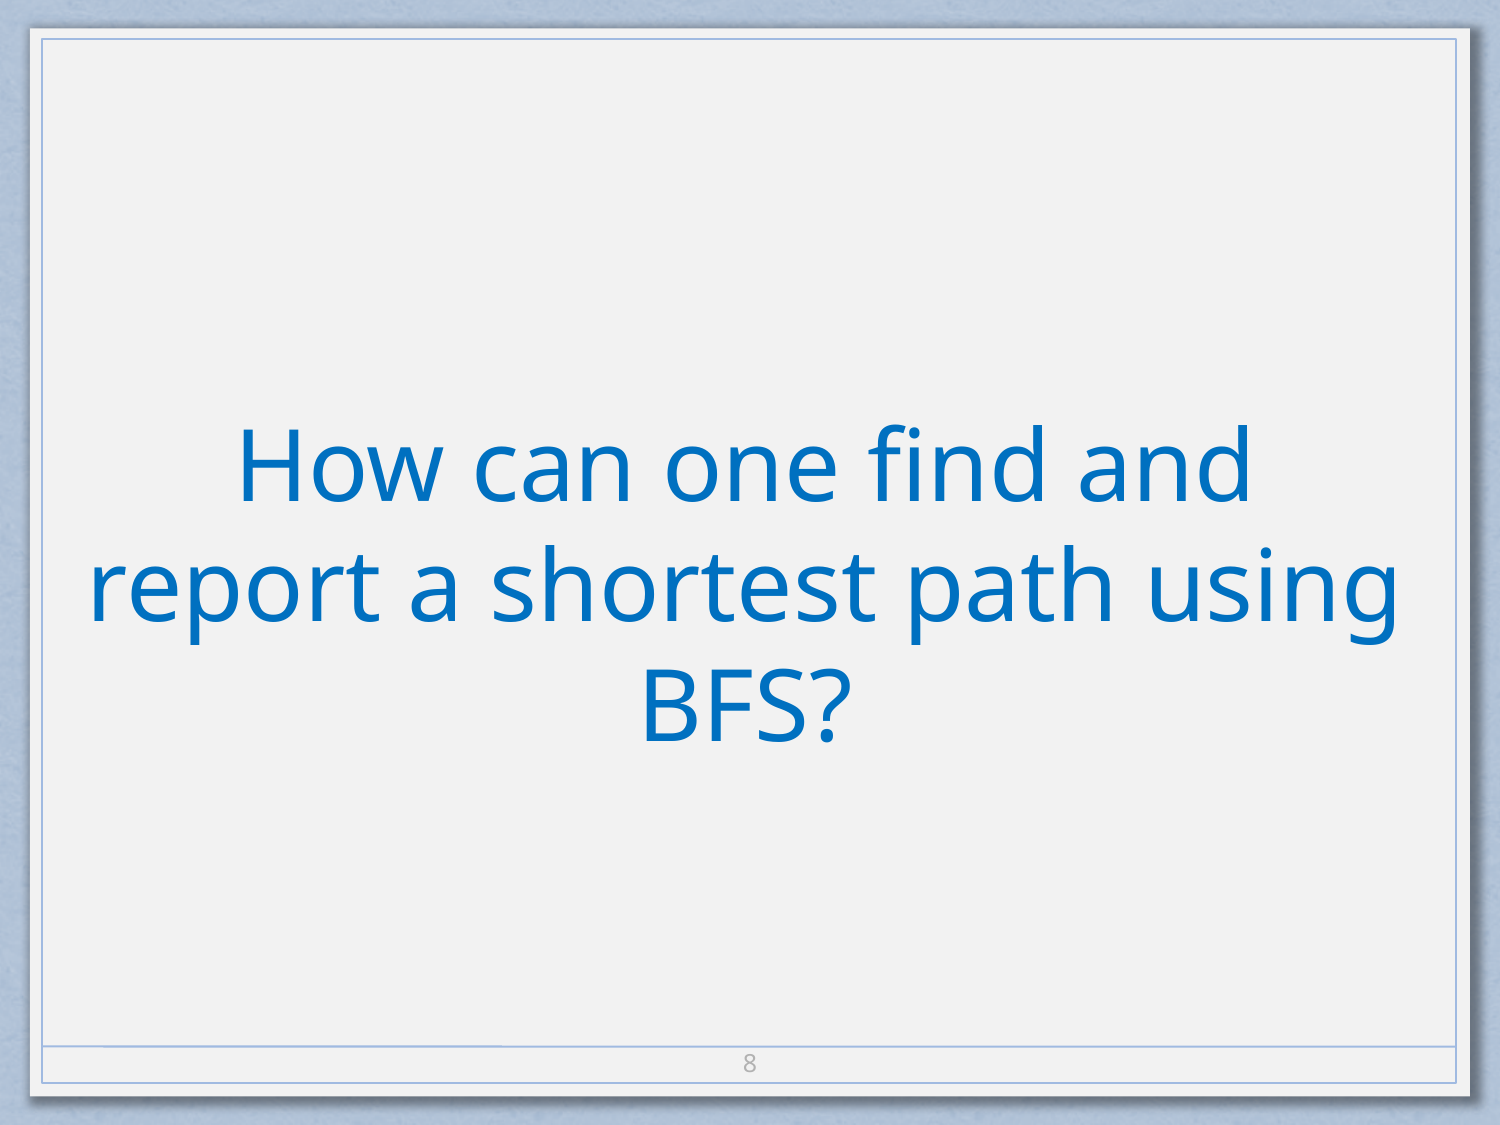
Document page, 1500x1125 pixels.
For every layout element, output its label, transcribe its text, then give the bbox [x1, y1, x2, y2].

slide_number 7 [687, 1042, 813, 1088]
title How can one find and report a shortest path using BFS? [65, 356, 1425, 769]
